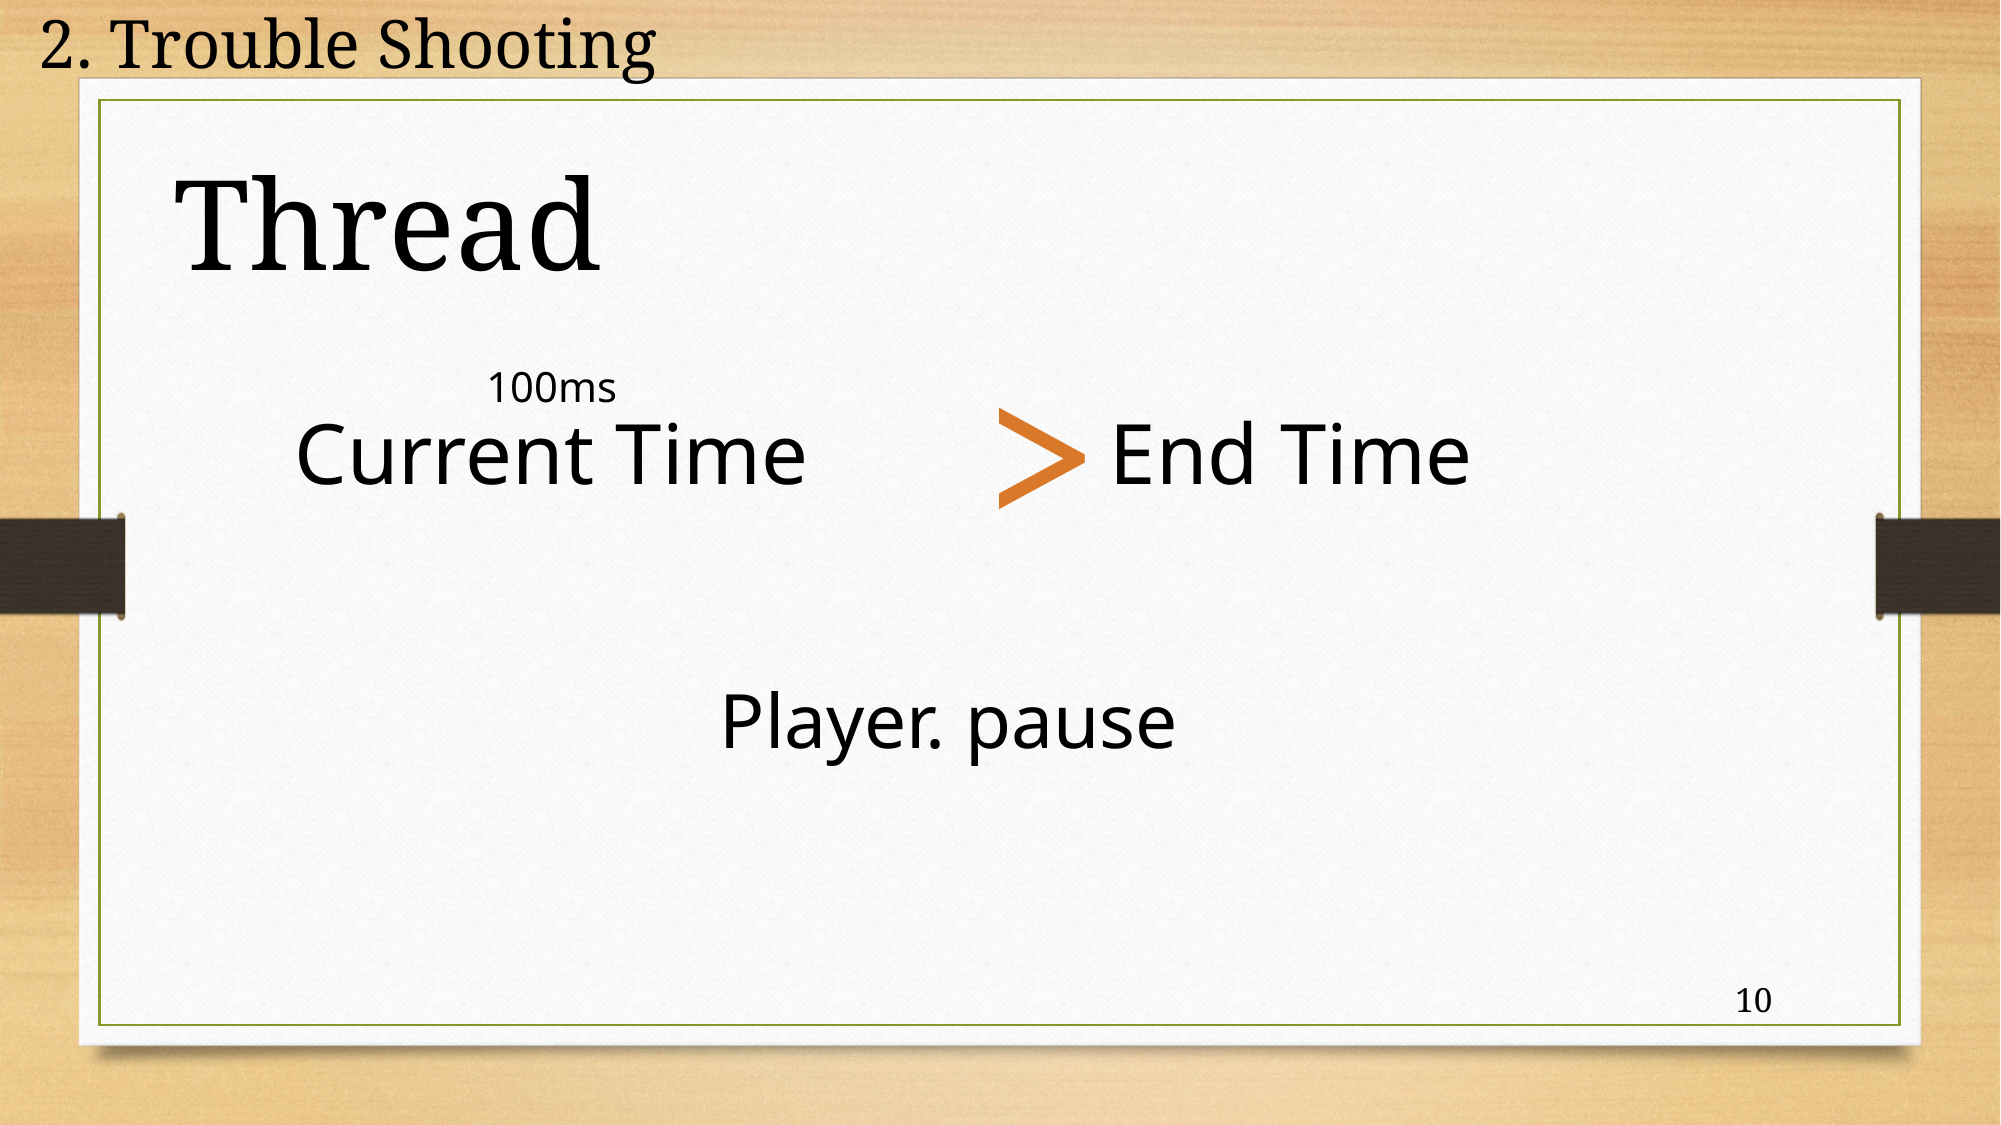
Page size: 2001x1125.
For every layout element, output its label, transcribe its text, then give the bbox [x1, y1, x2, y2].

slide_number 10 [1698, 979, 1788, 1025]
text_box 2. Trouble Shooting [23, 0, 673, 89]
text_box Player. pause [705, 665, 1381, 771]
text_box Current Time [279, 393, 971, 509]
text_box 100ms [471, 353, 820, 419]
text_box Thread [0, 138, 816, 304]
picture [0, 0, 2001, 1125]
text_box > [971, 322, 1114, 578]
text_box End Time [1114, 393, 1676, 509]
